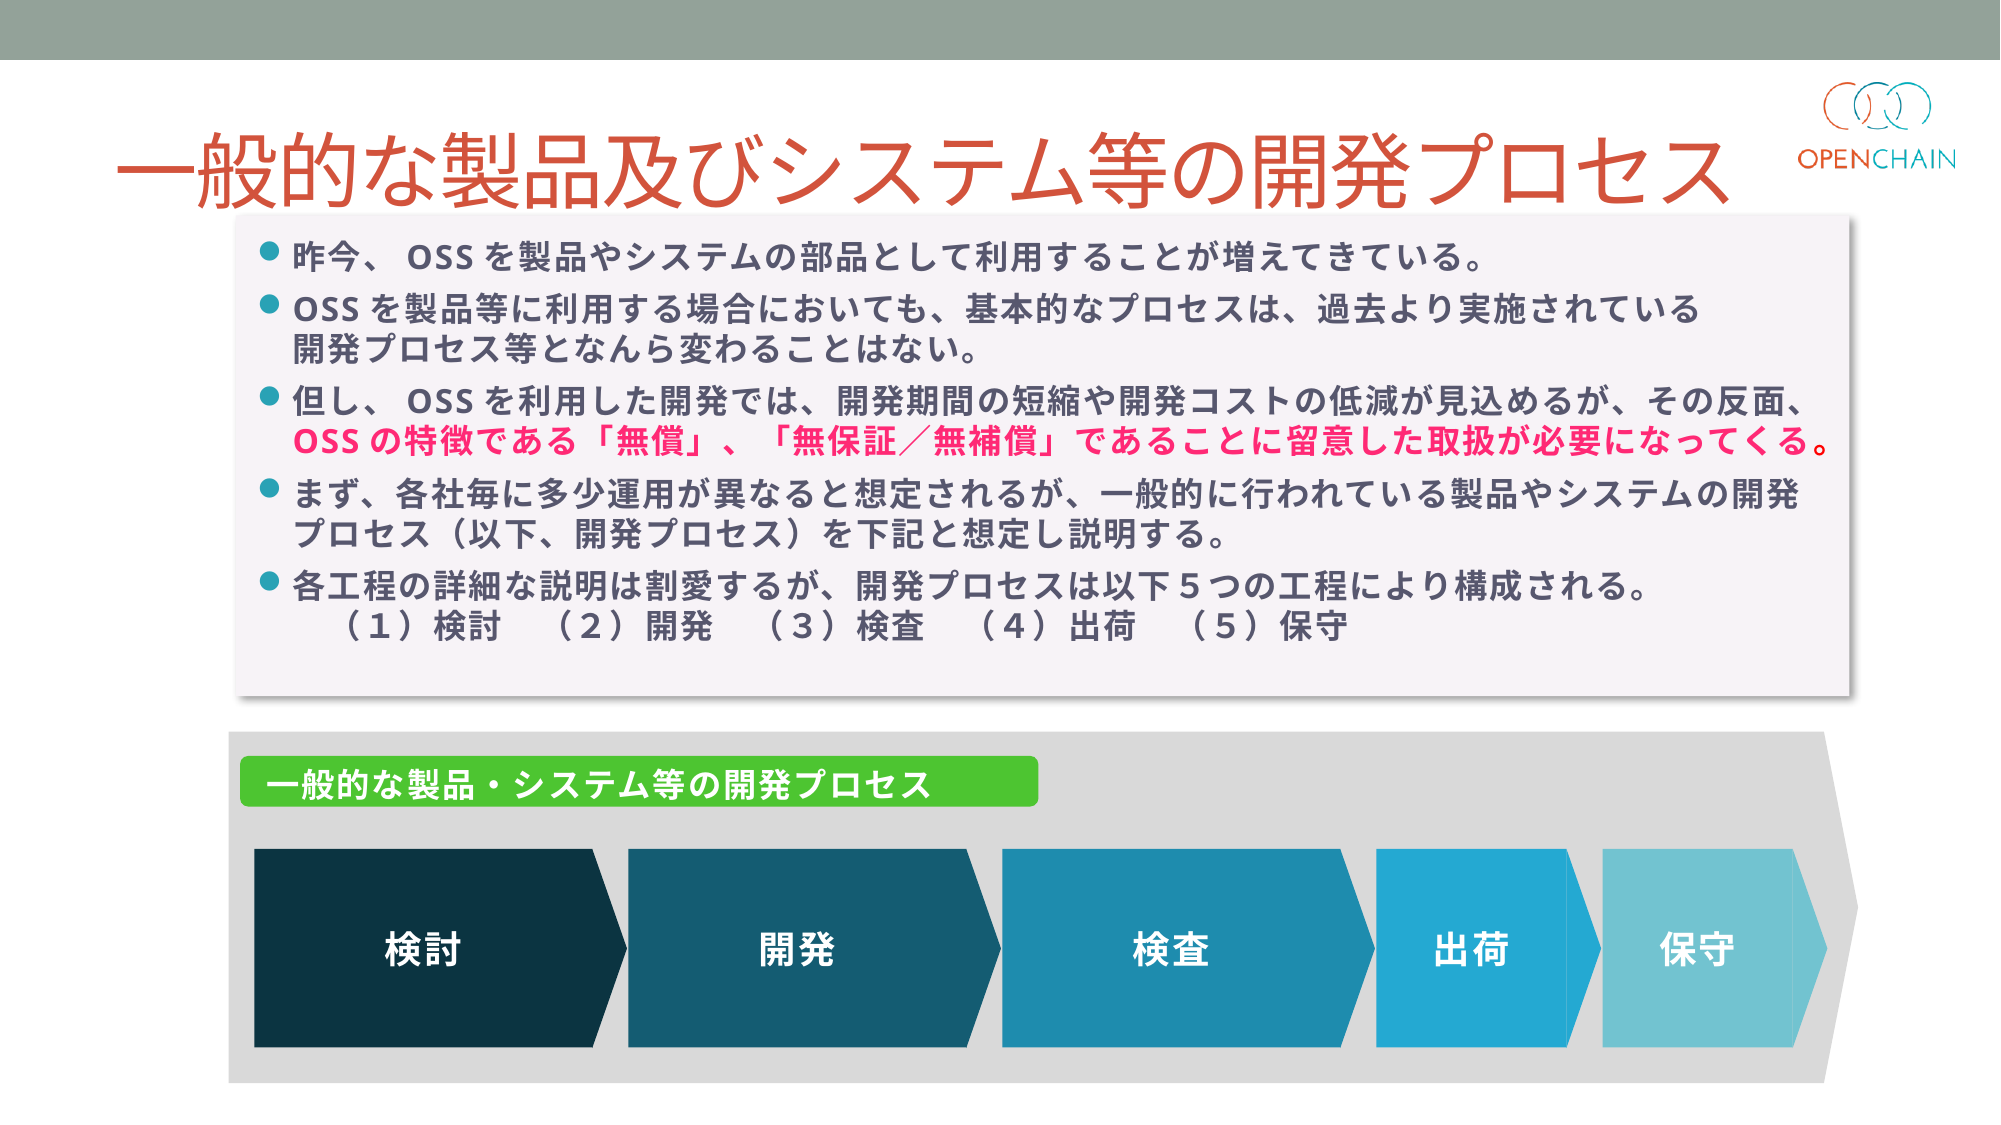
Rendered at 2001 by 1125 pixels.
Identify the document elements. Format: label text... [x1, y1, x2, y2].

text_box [254, 848, 1828, 1049]
picture [1798, 82, 1955, 169]
text_box [235, 215, 1850, 697]
text_box 一般的な製品・システム等の開発プロセス [240, 755, 1039, 807]
text_box [228, 731, 1859, 1084]
title 一般的な製品及びシステム等の開発プロセス [99, 87, 1900, 250]
text_box 昨今、OSSを製品やシステムの部品として利用することが増えてきている。 OSSを製品等に利用する場合においても、基本的なプロセスは、過去より実施されている 開発プロセス等となんら変わることはない。 但し、OSSを利用した開発では、開発期間の短縮や開発コストの低減が見込めるが、その反面、OSSの特徴である「無償」、「無保証／無補償」であることに留意した取扱が必要になってくる。 まず、各社毎に多少運用が異なると想定されるが、一般的に行われている製品やシステムの開発プロセス（以下、開発プロセス）を下記と想定し説明する。 各工程の詳細な説明は割愛するが、開発プロセスは以下５つの工程により構成される。 （１）検討 （２）開発 （３）検査 （４）出荷 （５）保守 [245, 235, 1857, 333]
